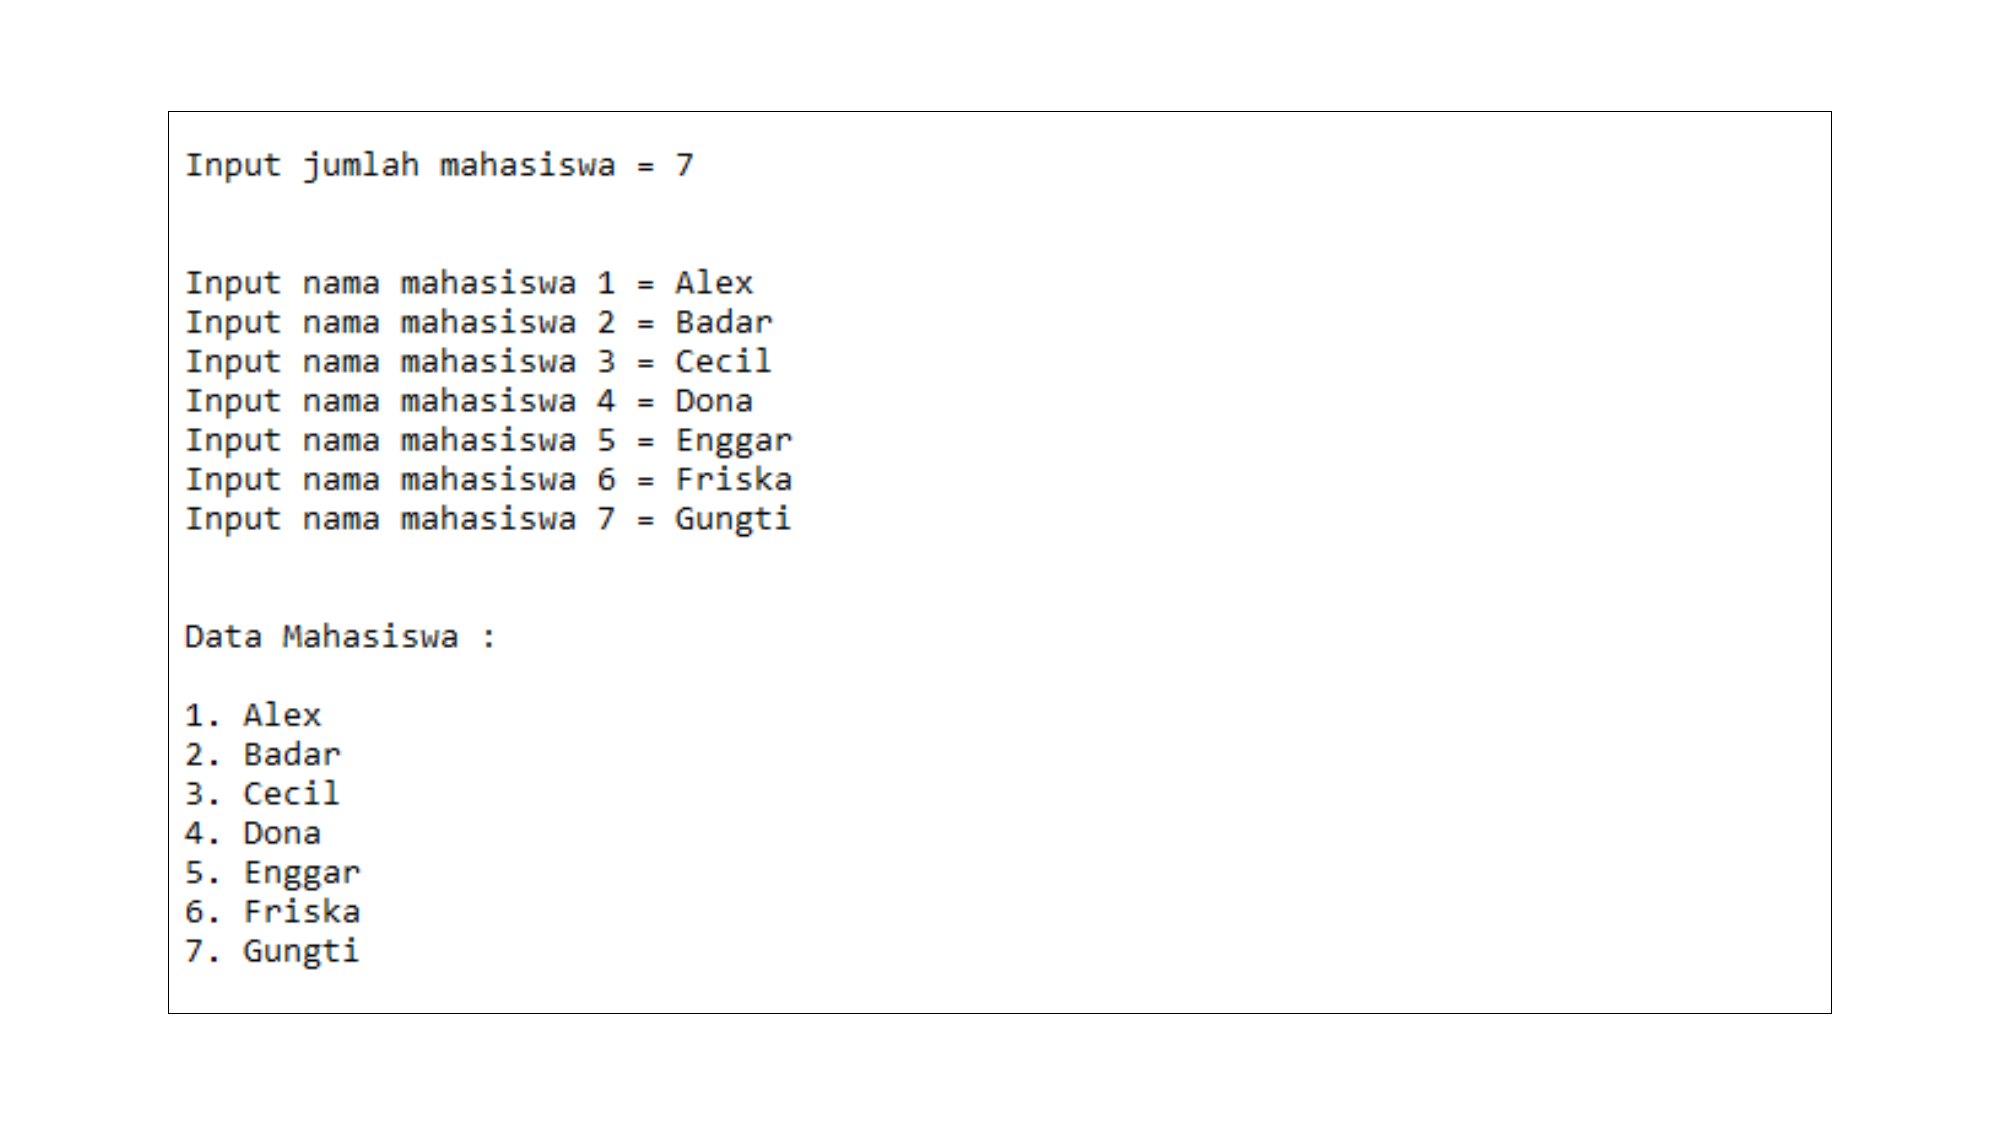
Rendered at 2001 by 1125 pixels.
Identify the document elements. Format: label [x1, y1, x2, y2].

list [168, 110, 1832, 1014]
